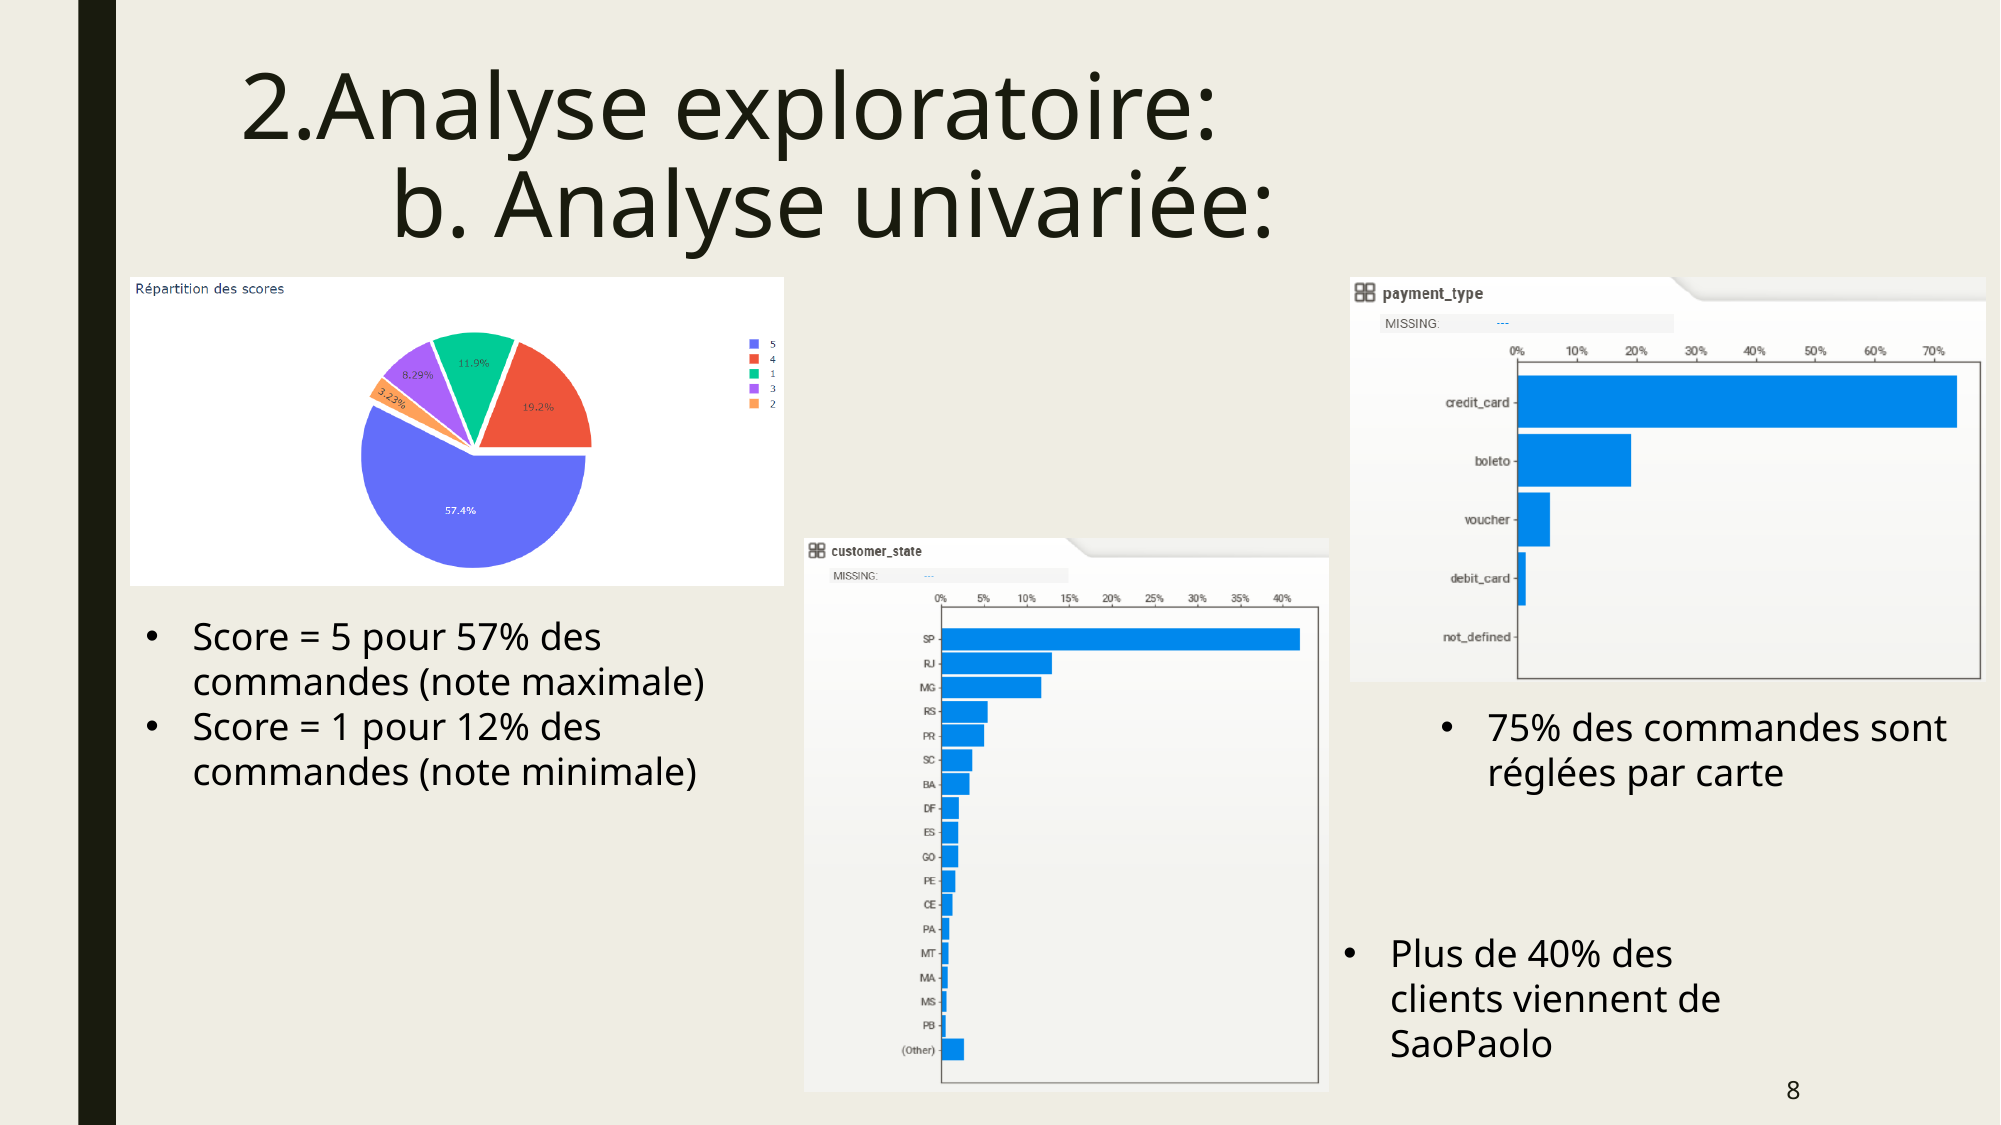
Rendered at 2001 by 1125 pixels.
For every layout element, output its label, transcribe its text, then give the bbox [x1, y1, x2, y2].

picture [130, 277, 784, 586]
slide_number 8 [1553, 1058, 1816, 1125]
text_box Plus de 40% des clients viennent de SaoPaolo [1329, 922, 1795, 1072]
picture [1350, 277, 1986, 682]
text_box 75% des commandes sont réglées par carte [1425, 696, 1978, 801]
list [804, 538, 1329, 1092]
title 2.Analyse exploratoire: b. Analyse univariée: [225, 53, 1800, 298]
text_box Score = 5 pour 57% des commandes (note maximale) Score = 1 pour 12% des commandes (note minimale) [130, 605, 768, 801]
